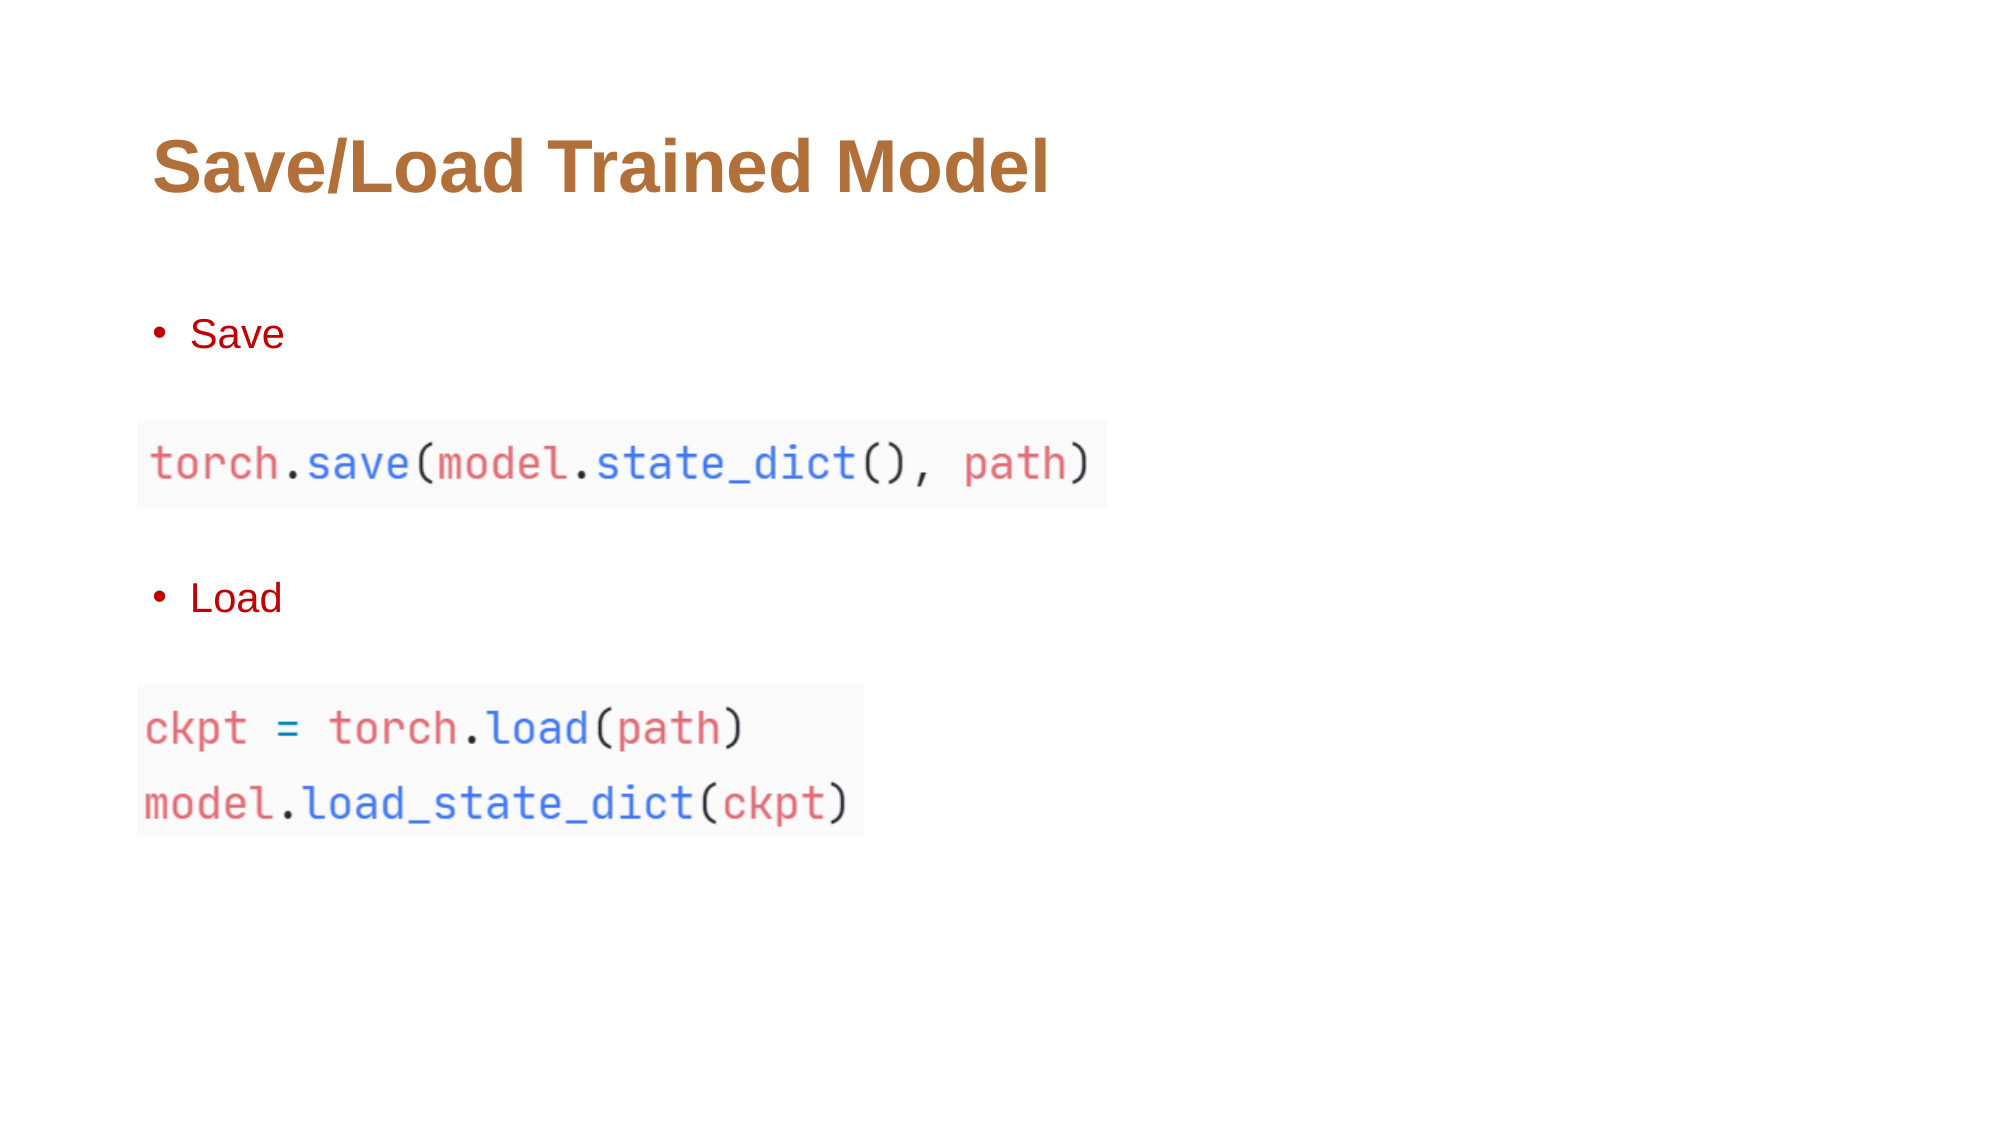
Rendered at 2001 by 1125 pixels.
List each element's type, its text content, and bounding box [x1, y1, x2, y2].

picture [137, 684, 865, 837]
picture [137, 420, 1108, 509]
list Save [137, 299, 1863, 366]
text_box Load [137, 563, 1863, 629]
title Save/Load Trained Model [137, 59, 1863, 278]
